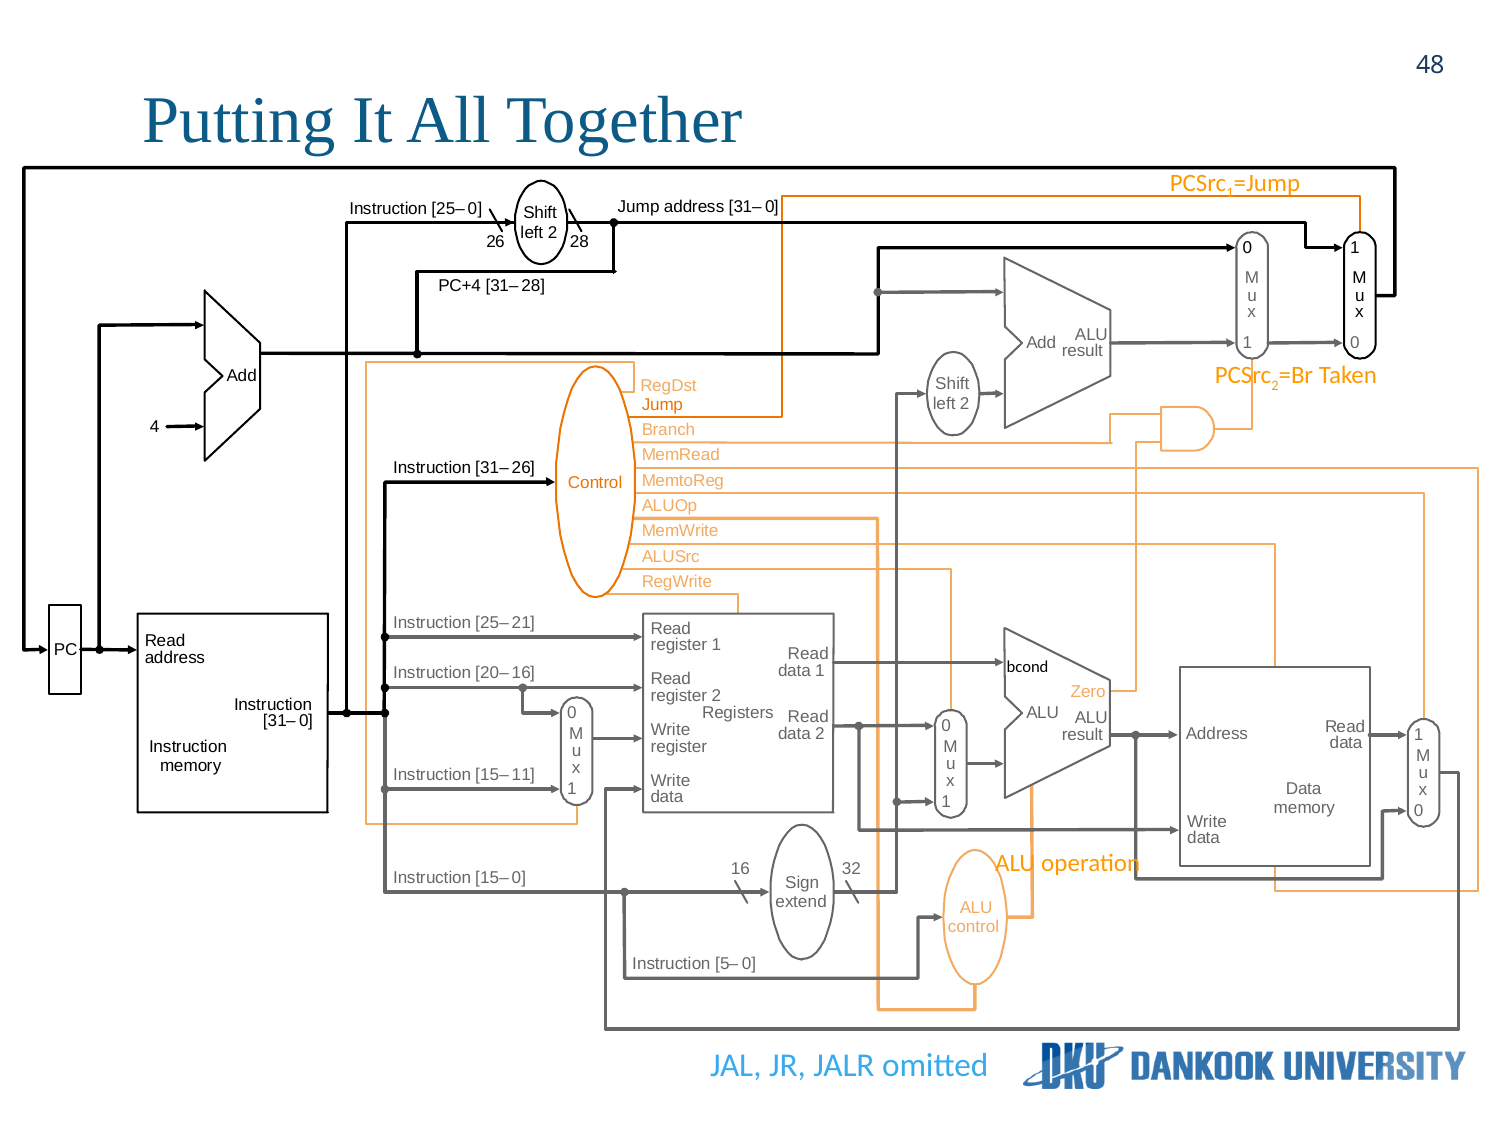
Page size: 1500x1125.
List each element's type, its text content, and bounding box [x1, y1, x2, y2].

picture [20, 30, 1481, 1096]
text_box PCSrc1=Jump [1154, 158, 1316, 163]
text_box JAL, JR, JALR omitted [695, 1036, 1004, 1091]
slide_number 48 [1378, 36, 1460, 96]
title Putting It All Together [127, 62, 1372, 163]
